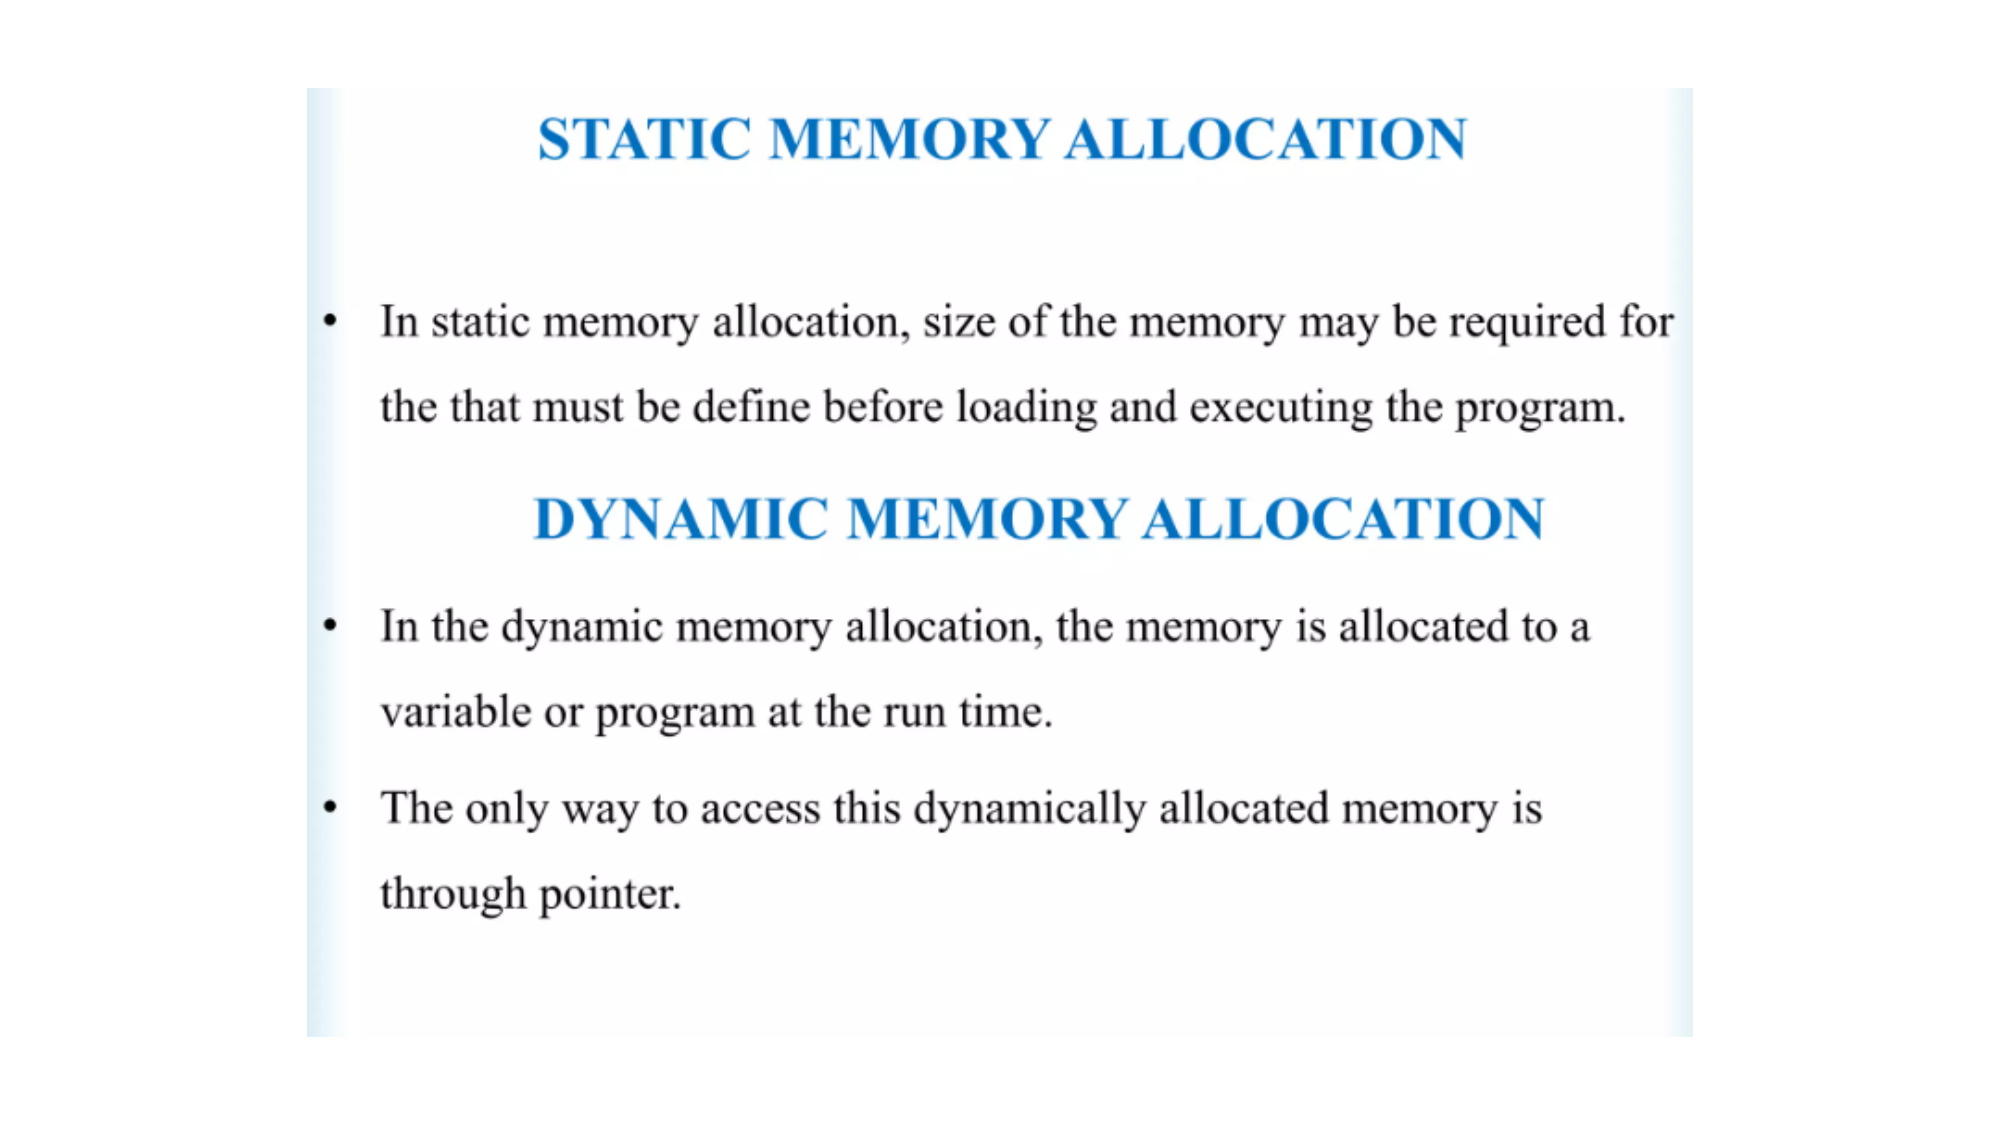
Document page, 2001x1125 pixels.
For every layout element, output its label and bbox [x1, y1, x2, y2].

picture [307, 88, 1693, 1037]
